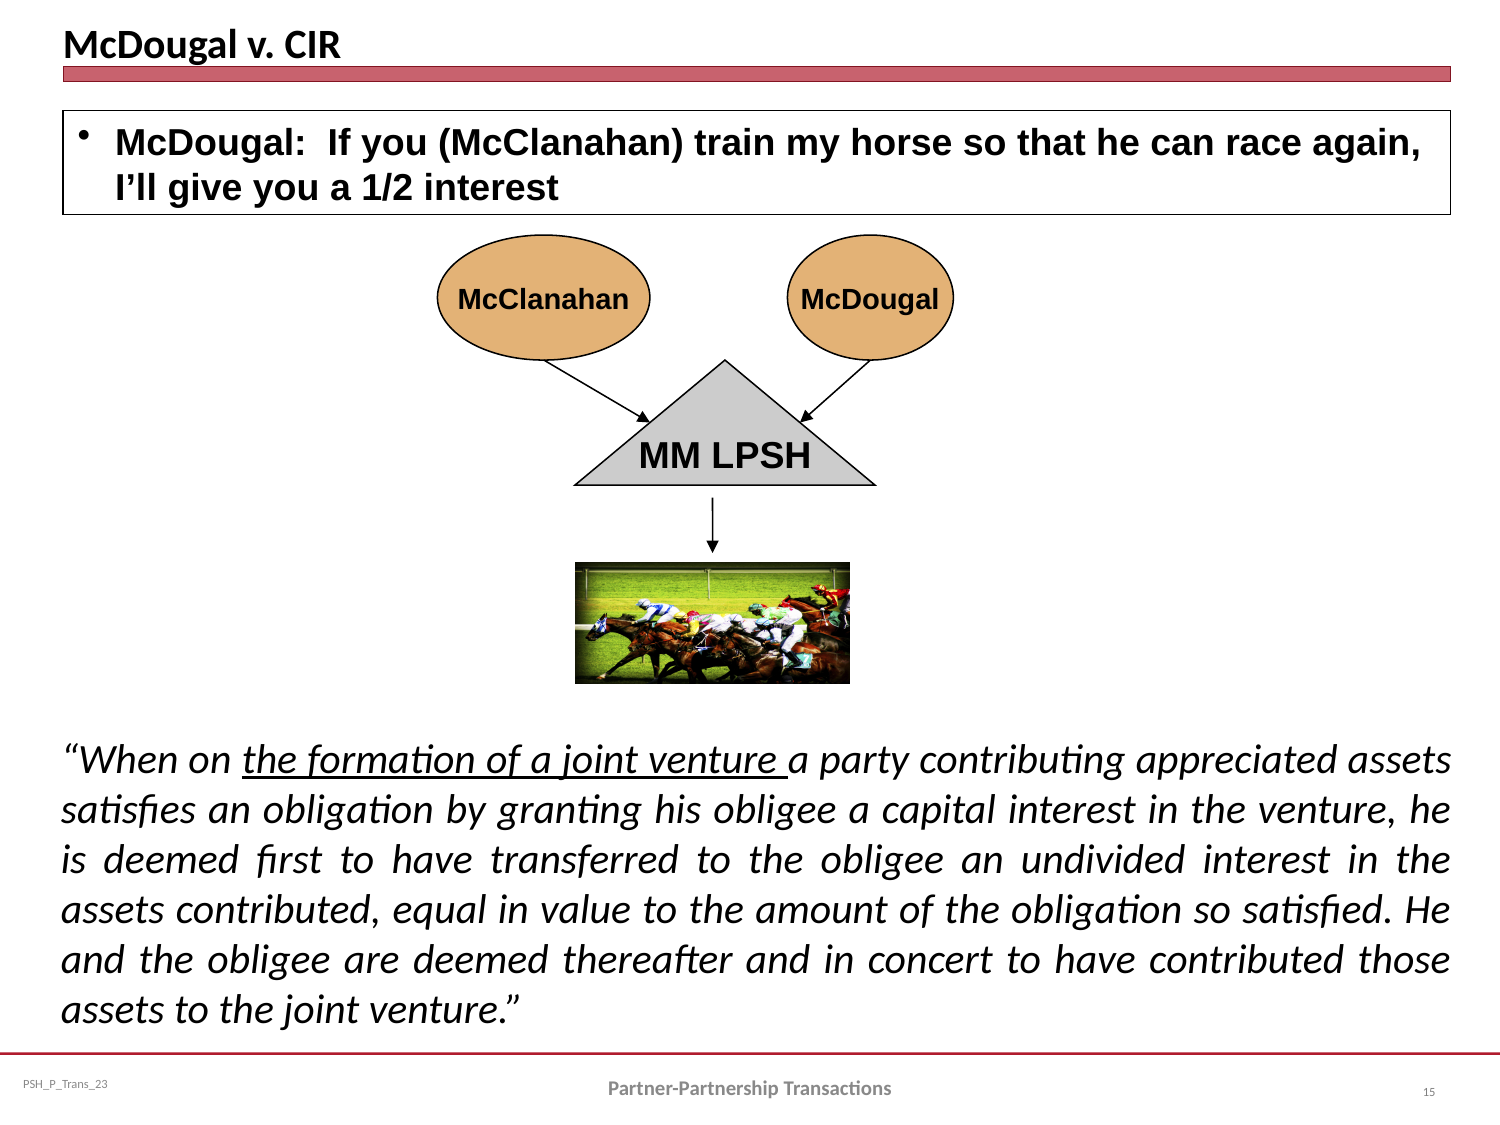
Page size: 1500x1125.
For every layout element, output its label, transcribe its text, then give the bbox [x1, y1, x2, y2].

text_box “When on the formation of a joint venture a party contributing appreciated assets satisfies an obligation by granting his obligee a capital interest in the venture, he is deemed first to have transferred to the obligee an undivided interest in the assets contributed, equal in value to the amount of the obligation so satisfied. He and the obligee are deemed thereafter and in concert to have contributed those assets to the joint venture.” [46, 724, 1468, 1040]
text_box [706, 497, 719, 553]
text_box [799, 359, 871, 423]
slide_number 15 [1375, 1061, 1451, 1122]
footer Partner-Partnership Transactions [512, 1056, 988, 1117]
text_box McClanahan [437, 235, 650, 361]
text_box McDougal: If you (McClanahan) train my horse so that he can race again, I’ll give you a 1/2 interest [63, 110, 1451, 215]
text_box McDougal [787, 235, 954, 361]
text_box MM LPSH [574, 360, 875, 486]
picture [574, 562, 850, 685]
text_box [543, 359, 651, 423]
title McDougal v. CIR [62, 6, 1451, 67]
